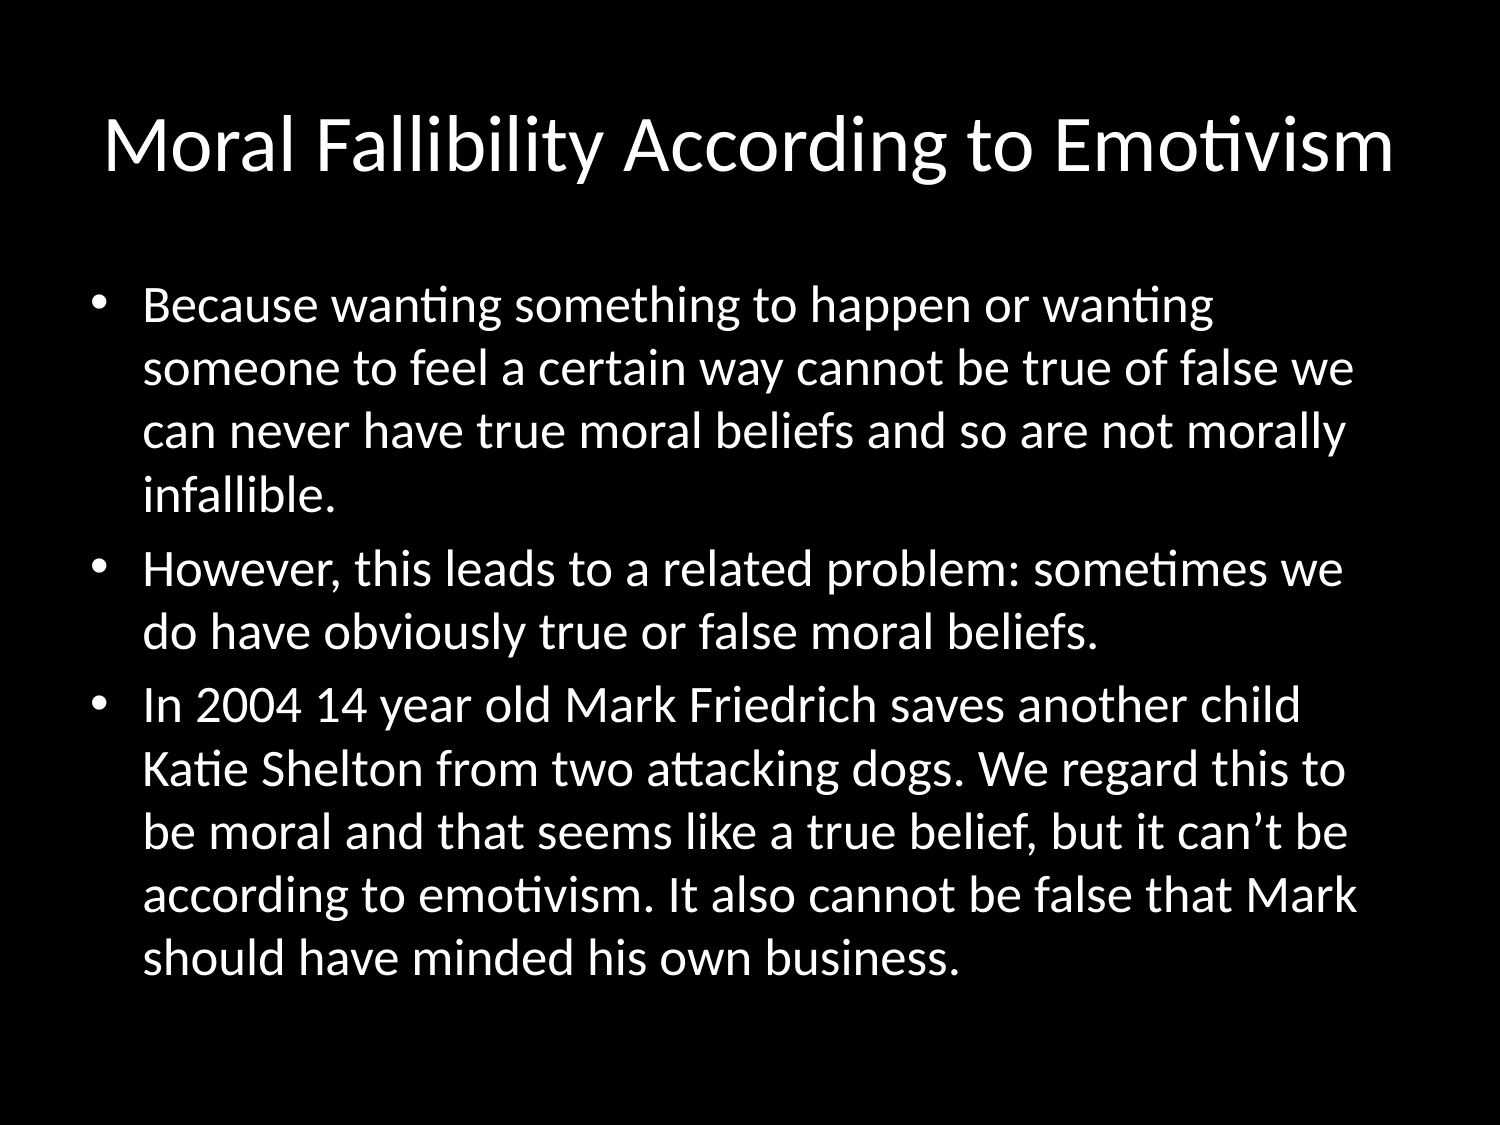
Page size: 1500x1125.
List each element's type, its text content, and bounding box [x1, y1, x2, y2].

list Because wanting something to happen or wanting someone to feel a certain way cannot be true of false we can never have true moral beliefs and so are not morally infallible. However, this leads to a related problem: sometimes we do have obviously true or false moral beliefs. In 2004 14 year old Mark Friedrich saves another child Katie Shelton from two attacking dogs. We regard this to be moral and that seems like a true belief, but it can’t be according to emotivism. It also cannot be false that Mark should have minded his own business. [75, 262, 1425, 1005]
title Moral Fallibility According to Emotivism [75, 45, 1425, 233]
